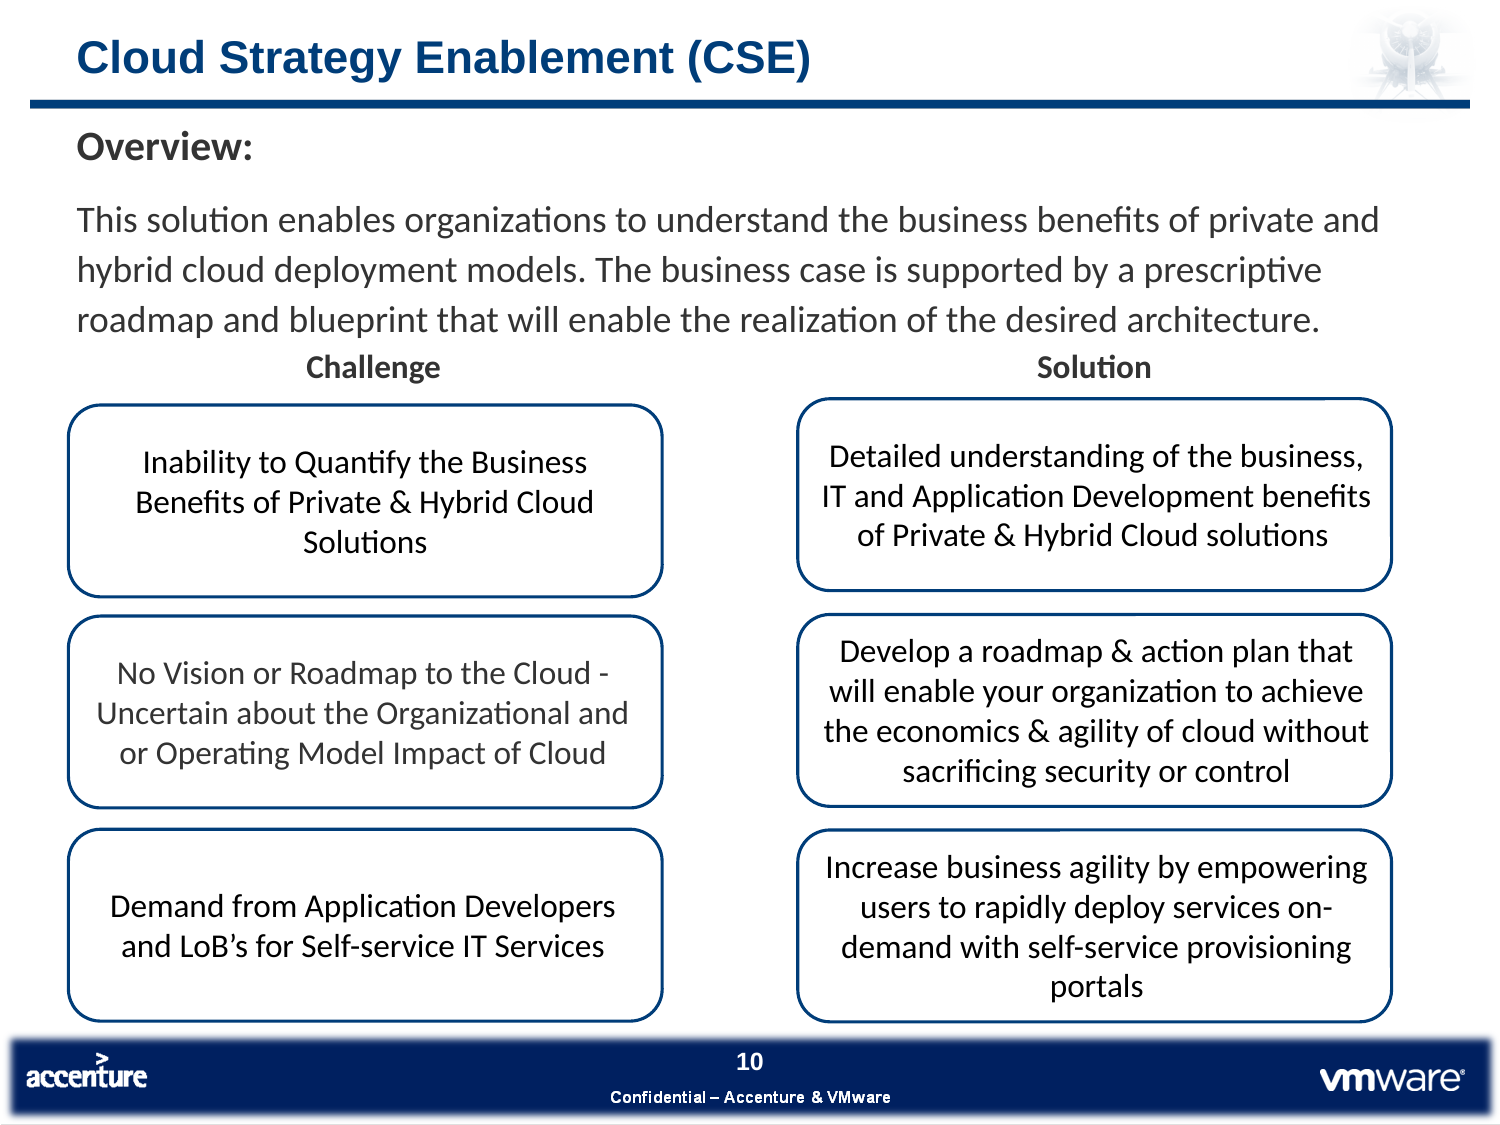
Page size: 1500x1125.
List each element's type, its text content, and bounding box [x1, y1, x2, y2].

text_box [68, 404, 663, 597]
text_box [68, 616, 663, 808]
text_box [809, 829, 1380, 837]
text_box [797, 398, 1392, 591]
text_box [807, 797, 1383, 807]
text_box Demand from Application Developers and LoB’s for Self-service IT Services [68, 877, 658, 972]
text_box Increase business agility by empowering users to rapidly deploy services on-demand with self-service provisioning portals [802, 837, 1392, 1012]
text_box [806, 1012, 1383, 1022]
text_box Challenge [291, 338, 457, 393]
text_box No Vision or Roadmap to the Cloud - Uncertain about the Organizational and or Operating Model Impact of Cloud [68, 643, 658, 779]
text_box Inability to Quantify the Business Benefits of Private & Hybrid Cloud Solutions [70, 432, 661, 568]
text_box Develop a roadmap & action plan that will enable your organization to achieve the economics & agility of cloud without sacrificing security or control [802, 621, 1392, 797]
title Cloud Strategy Enablement (CSE) [76, 27, 1452, 84]
text_box Solution [1022, 338, 1168, 393]
text_box [810, 614, 1379, 621]
text_box Detailed understanding of the business, IT and Application Development benefits of Private & Hybrid Cloud solutions [802, 426, 1392, 561]
list Overview: This solution enables organizations to understand the business benefits of private and hybrid cloud deployment models. The business case is supported by a prescriptive roadmap and blueprint that will enable the realization of the desired architecture. [57, 118, 1434, 347]
text_box [797, 630, 802, 791]
picture [0, 0, 1500, 1125]
text_box [68, 829, 663, 1022]
text_box [797, 846, 802, 1006]
